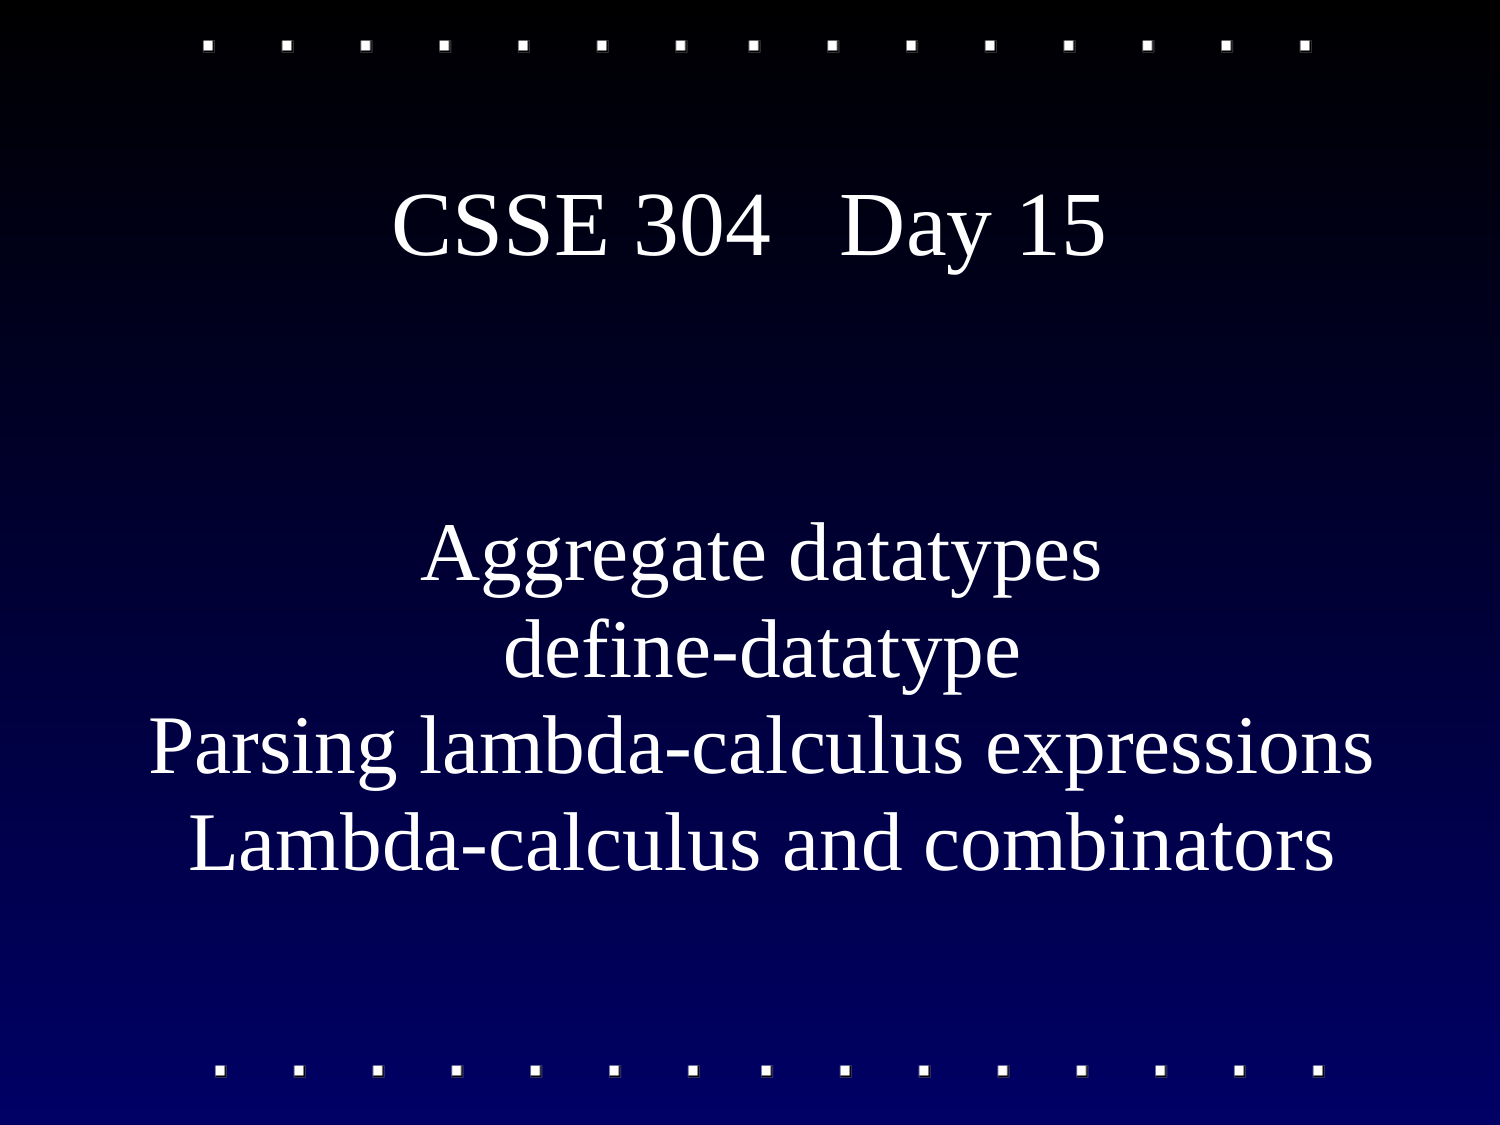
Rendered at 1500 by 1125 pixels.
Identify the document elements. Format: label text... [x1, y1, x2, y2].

title CSSE 304 Day 15 [112, 124, 1388, 312]
subtitle Aggregate datatypes define-datatype Parsing lambda-calculus expressions Lambda-calculus and combinators [49, 312, 1476, 851]
picture [200, 37, 1325, 57]
picture [212, 1062, 1338, 1082]
